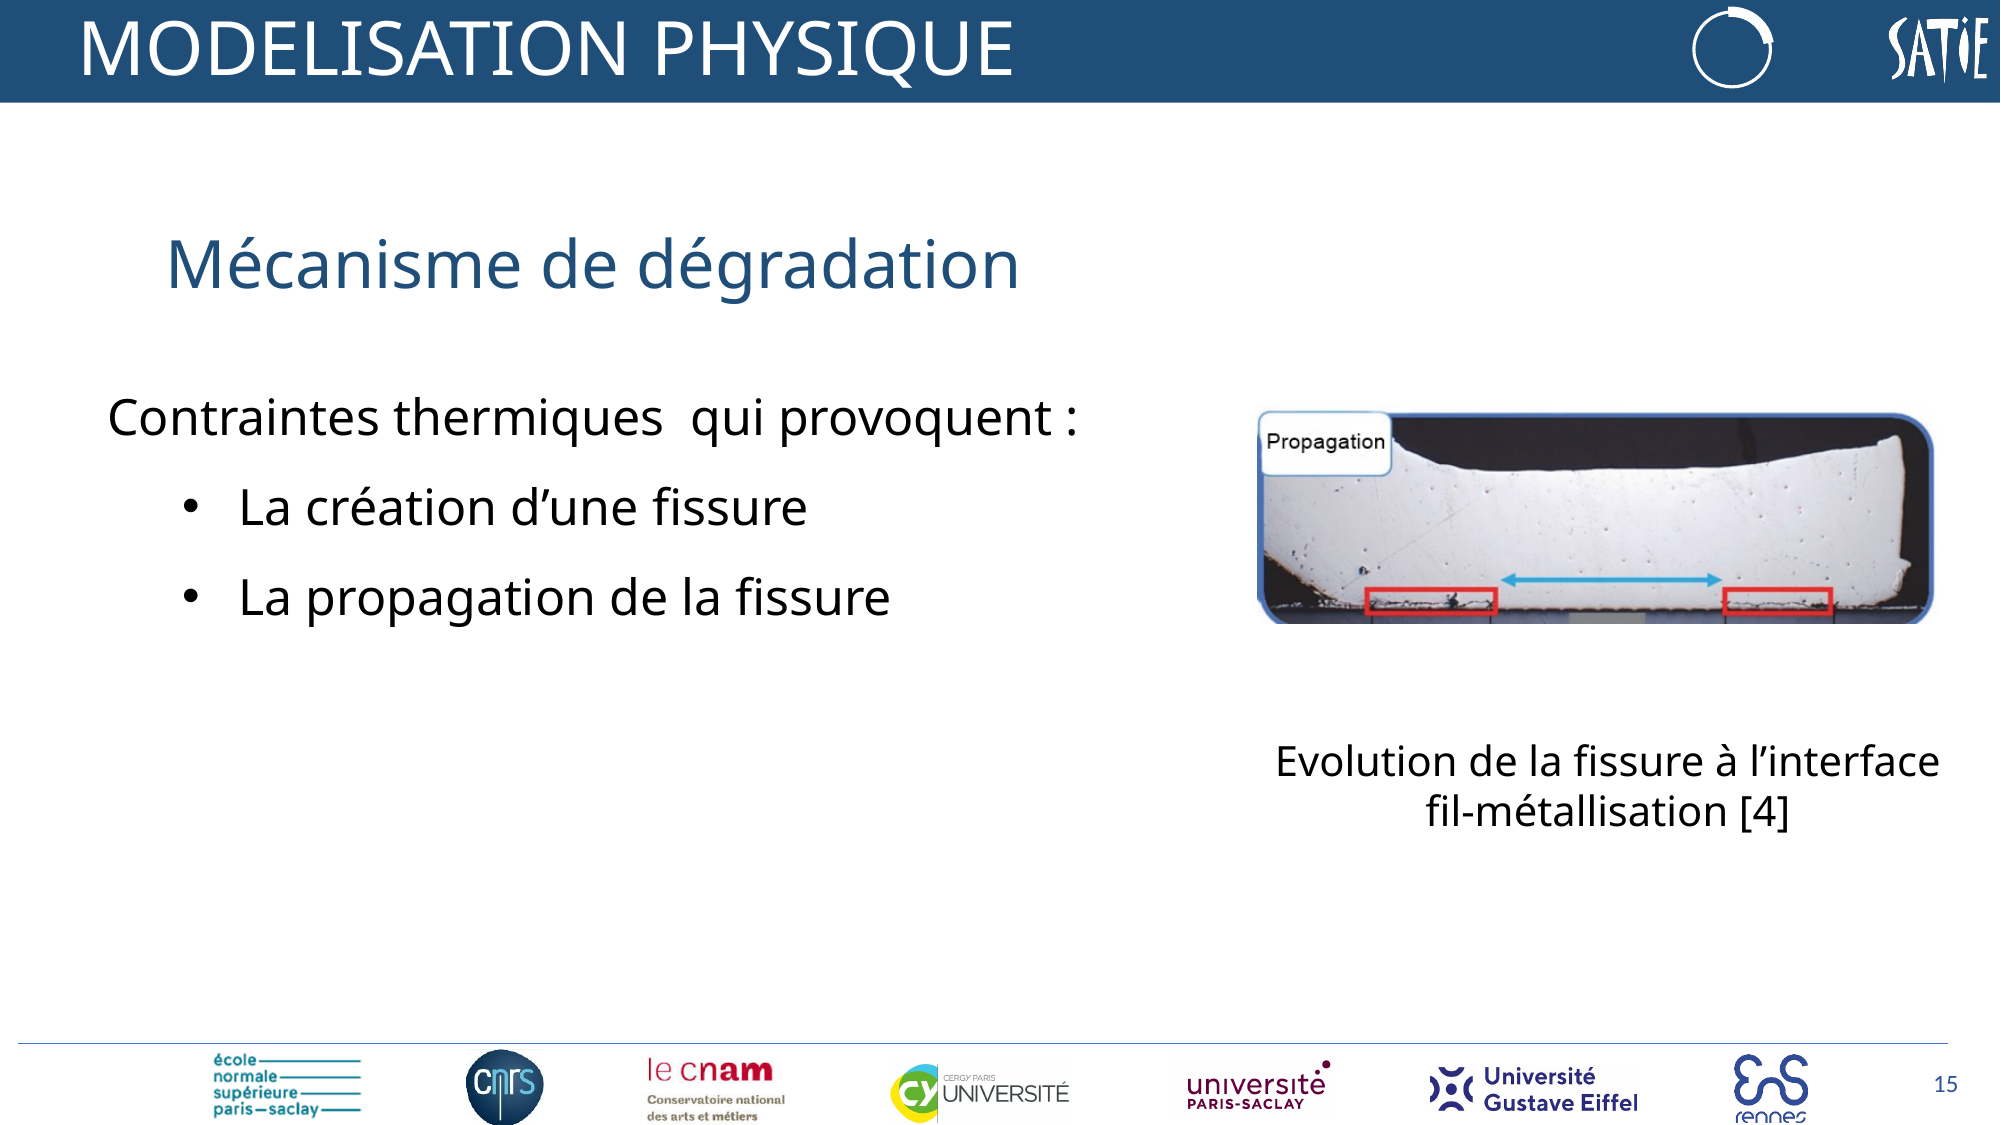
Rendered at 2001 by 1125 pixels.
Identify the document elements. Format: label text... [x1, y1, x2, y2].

picture [641, 1052, 790, 1125]
text_box [1692, 10, 1772, 88]
picture [211, 1051, 369, 1125]
picture [887, 1057, 1075, 1125]
text_box Mécanisme de dégradation [150, 134, 1206, 309]
picture [1734, 1113, 1808, 1123]
picture [1173, 1050, 1333, 1119]
text_box [1728, 7, 1774, 43]
text_box Evolution de la fissure à l’interface fil-métallisation [4] [1243, 727, 1972, 800]
title MODELISATION PHYSIQUE [62, 6, 1813, 96]
picture [466, 1049, 544, 1125]
slide_number 14 [1523, 1053, 1974, 1113]
picture [1430, 1067, 1523, 1111]
picture [1257, 406, 1942, 624]
